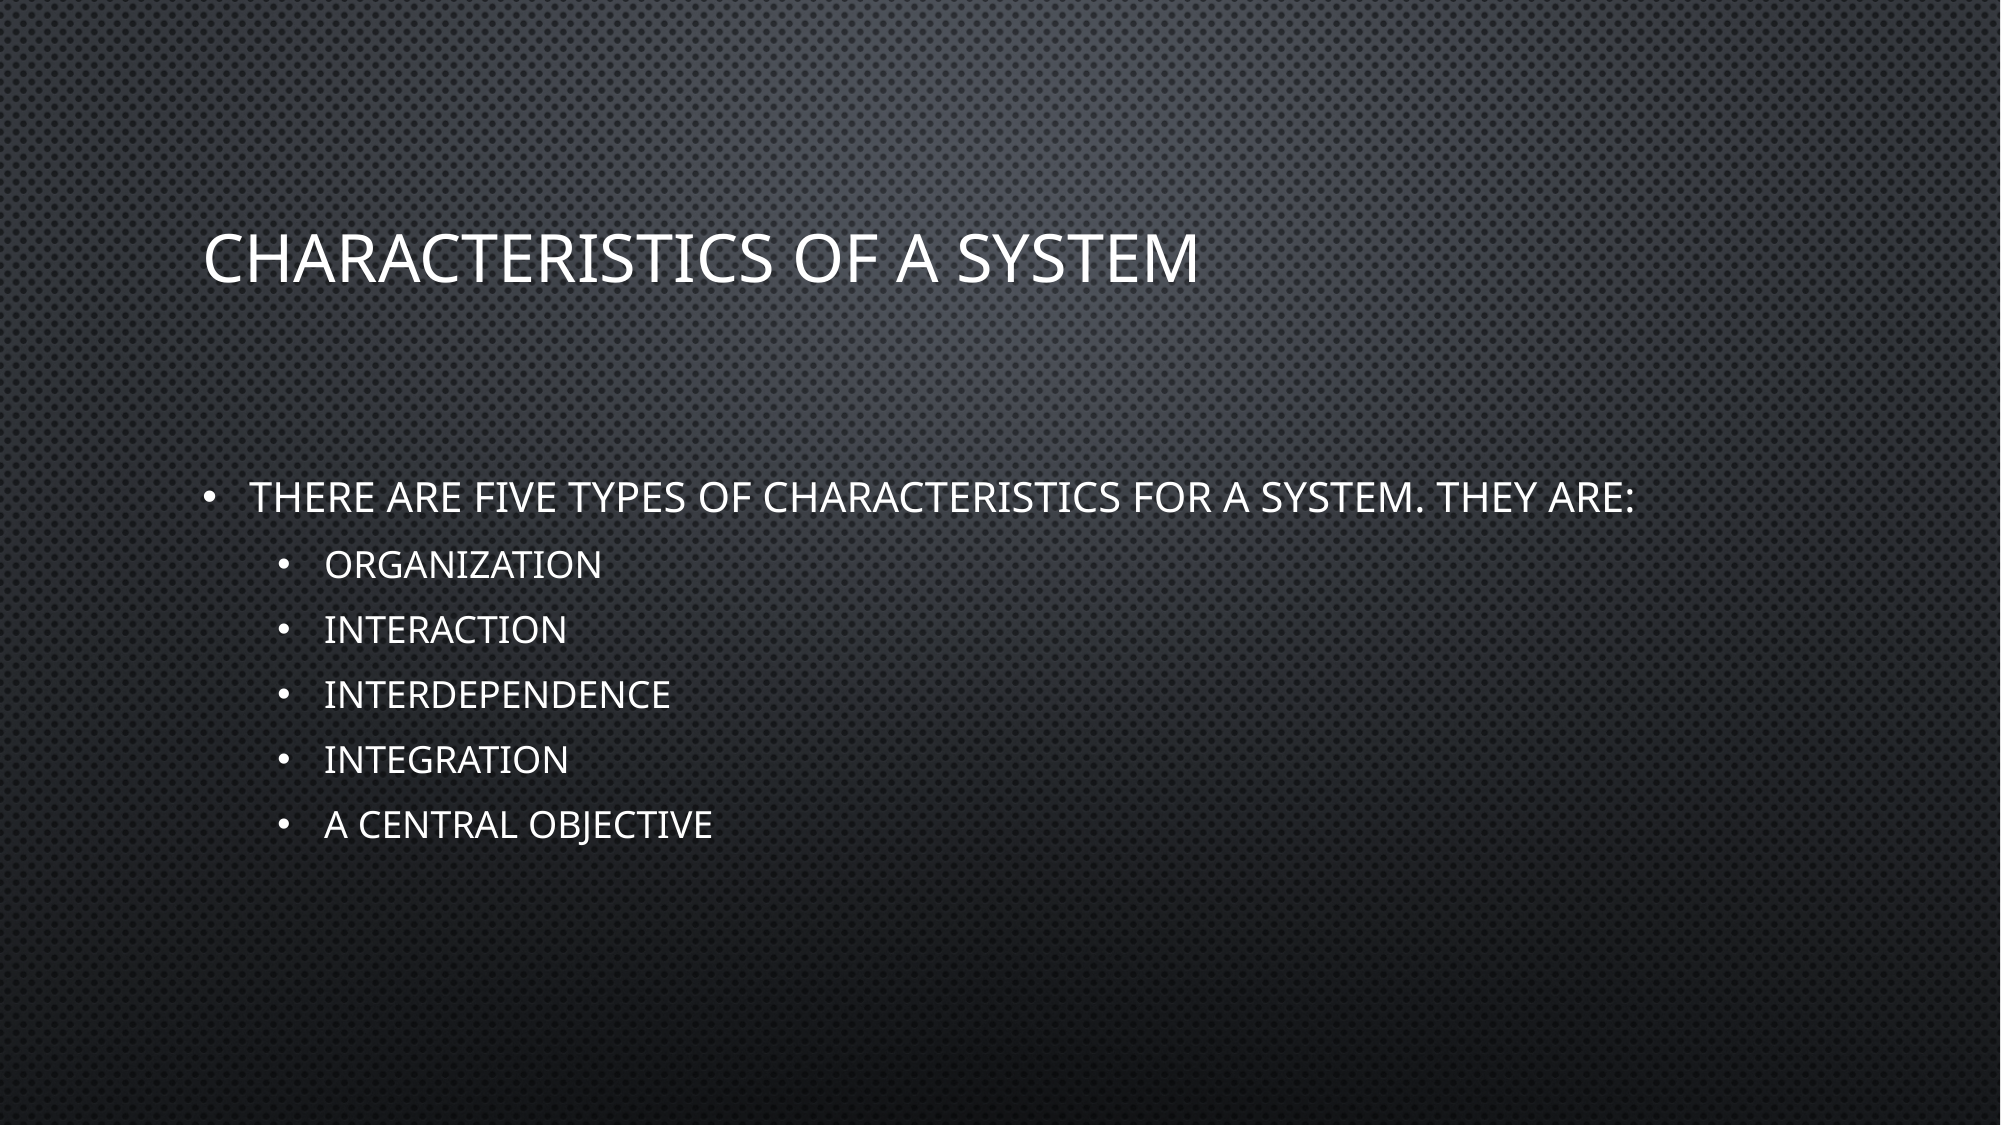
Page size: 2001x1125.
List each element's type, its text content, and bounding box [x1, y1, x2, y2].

title Characteristics of a system [187, 99, 1813, 413]
list There are five types of characteristics for a system. They are: Organization Interaction Interdependence Integration A central objective [187, 437, 1813, 950]
